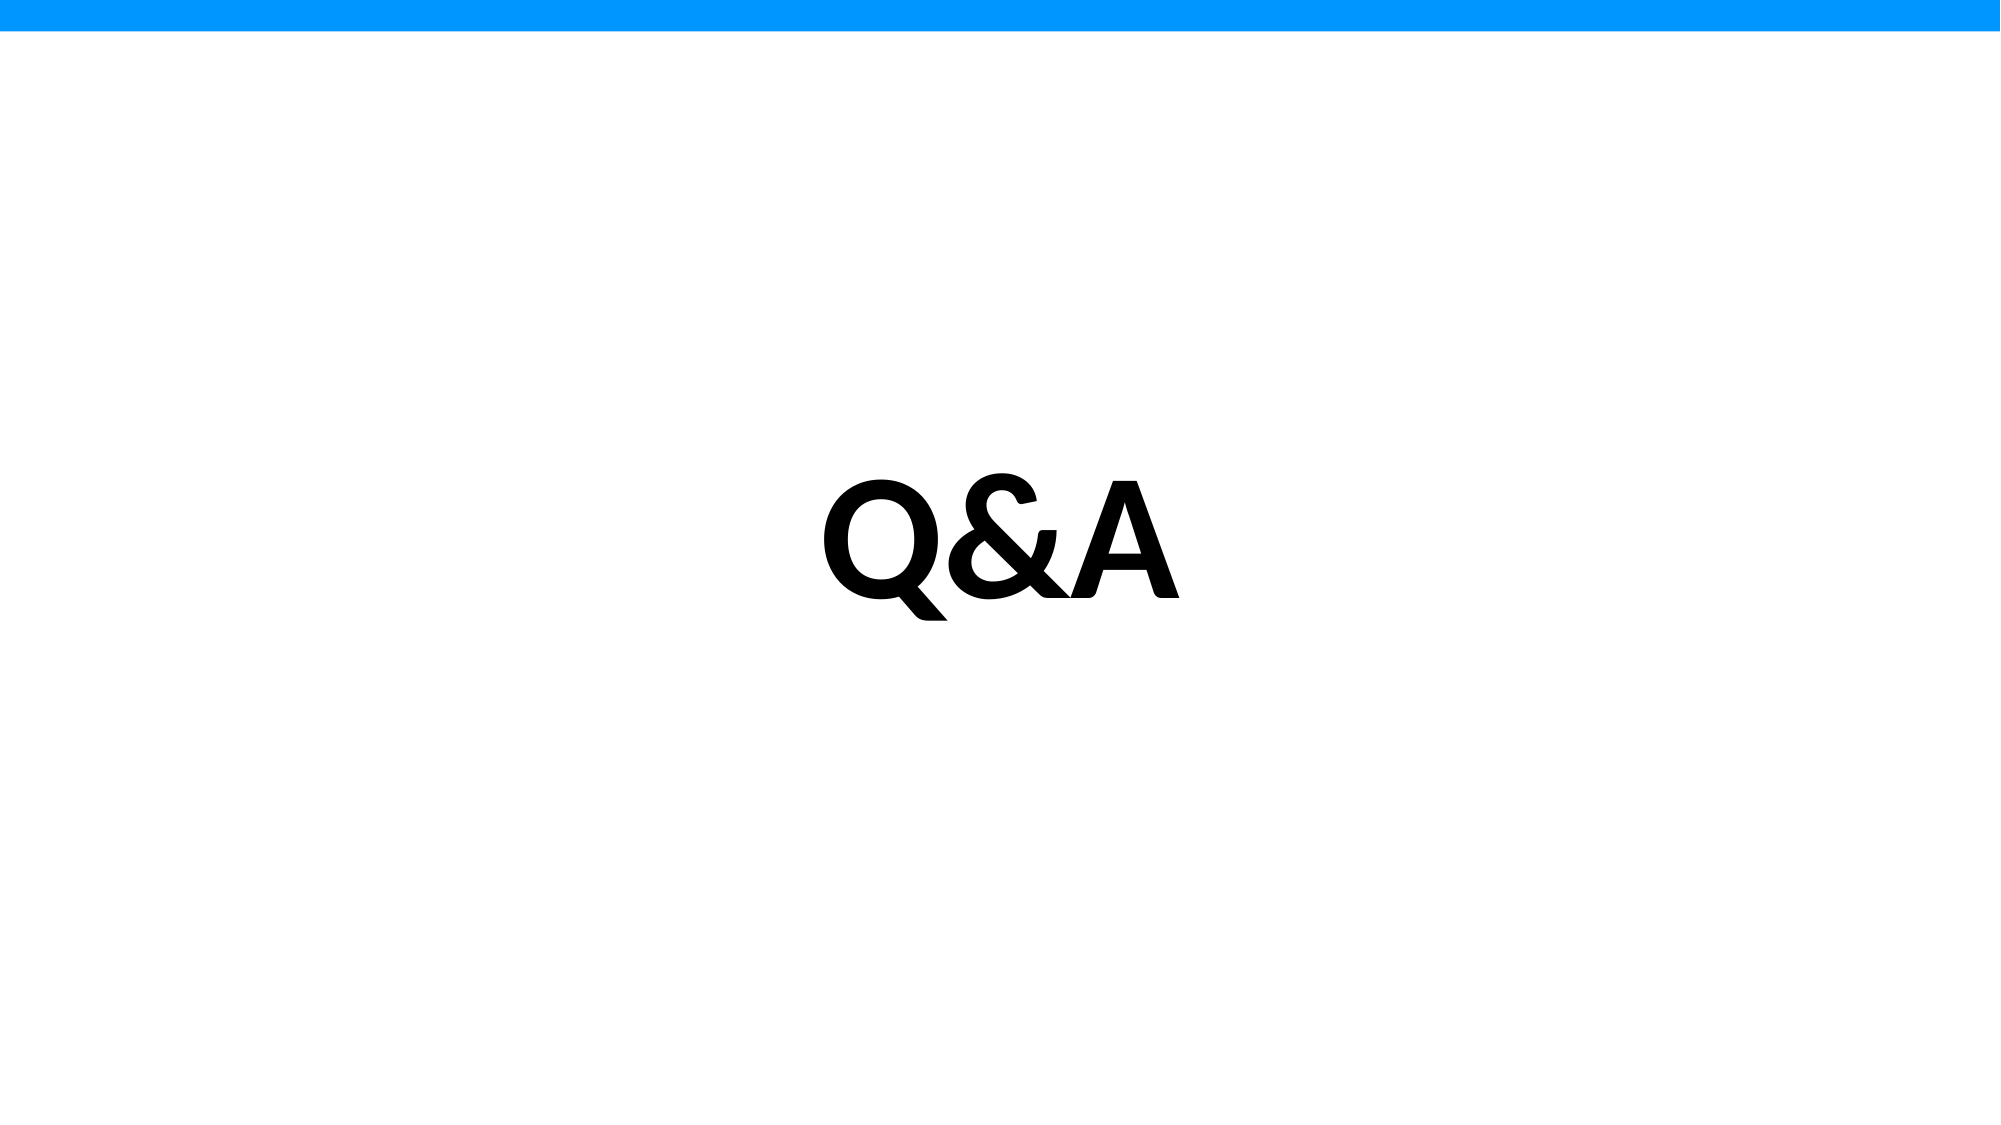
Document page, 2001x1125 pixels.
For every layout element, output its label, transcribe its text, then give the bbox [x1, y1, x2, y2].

text_box Q&A [265, 398, 1735, 655]
